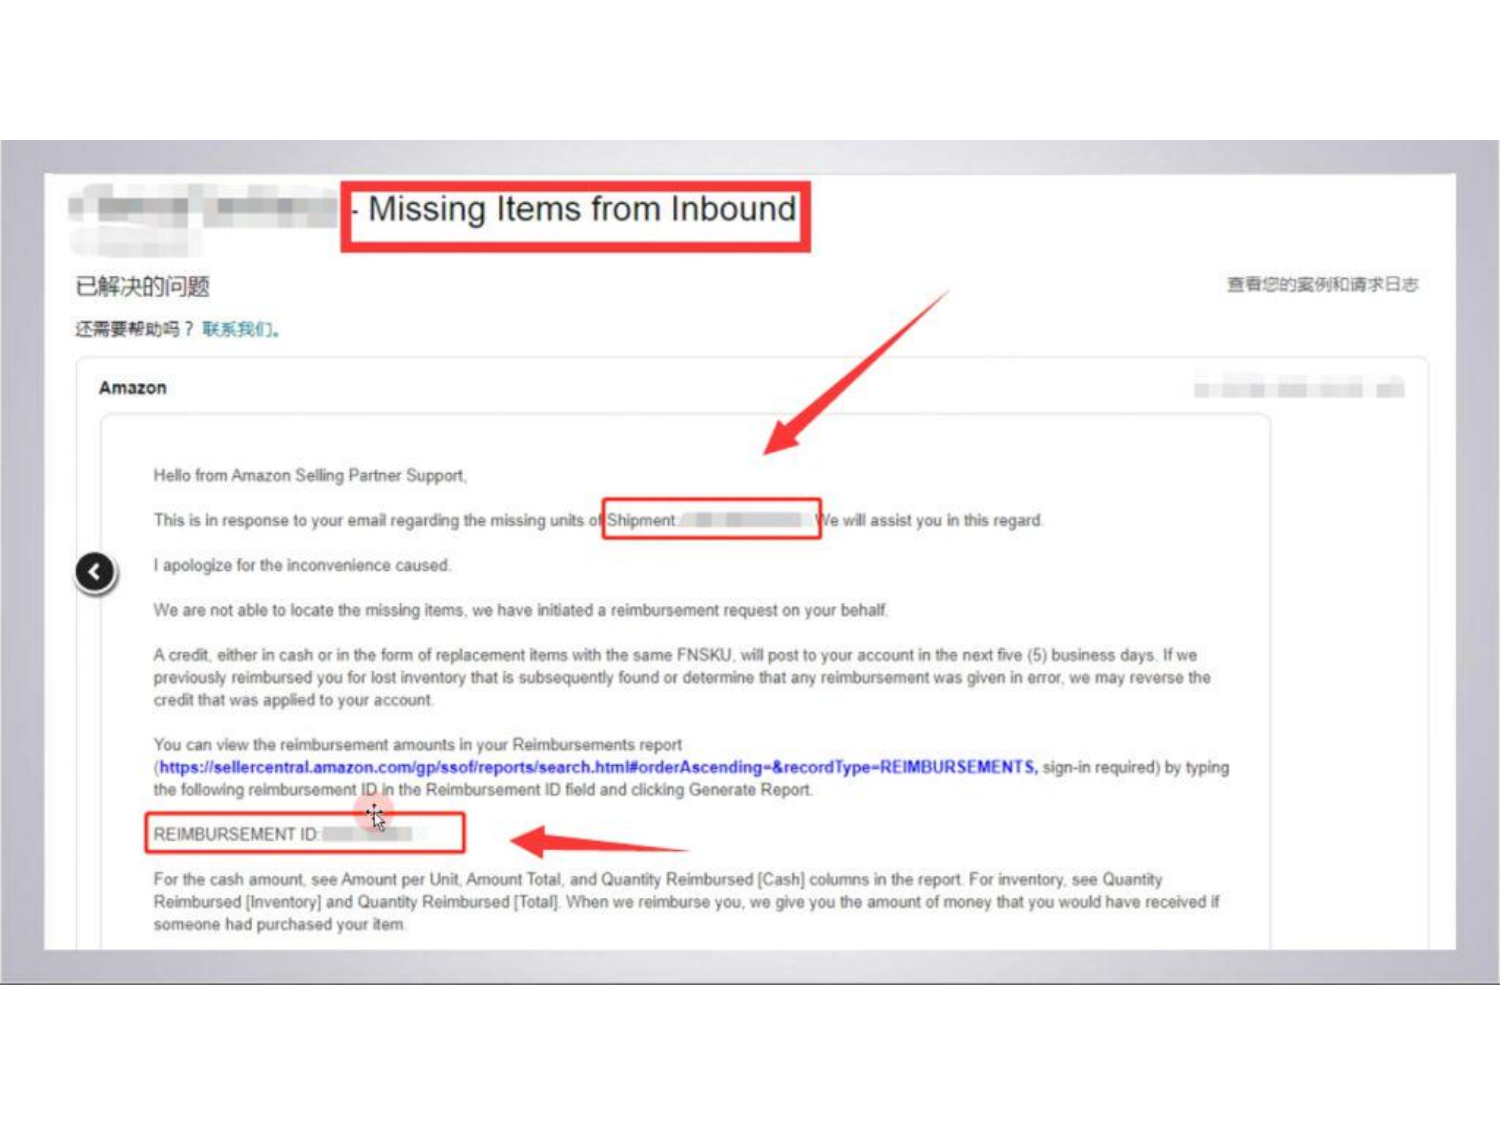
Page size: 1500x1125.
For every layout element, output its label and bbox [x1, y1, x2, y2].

picture [0, 140, 1500, 985]
